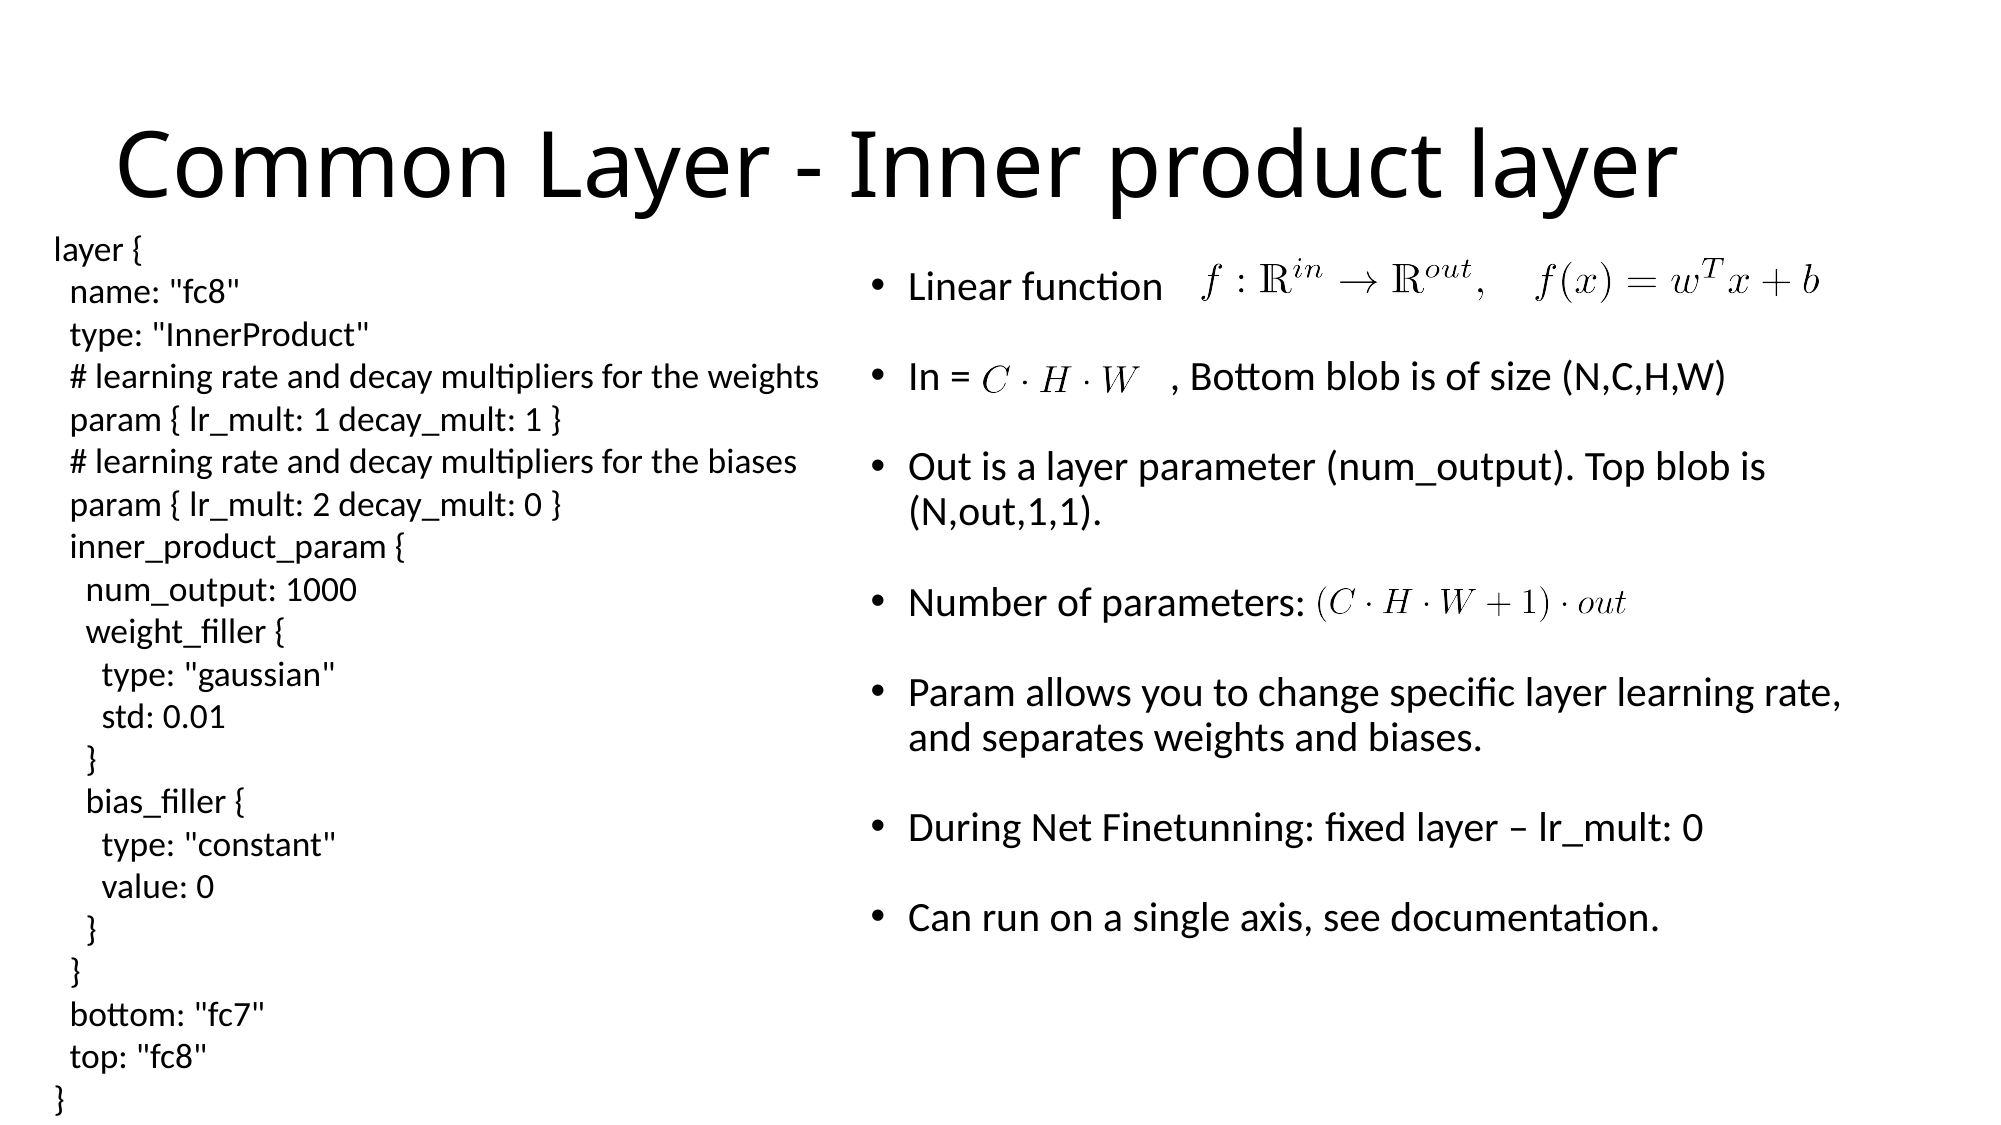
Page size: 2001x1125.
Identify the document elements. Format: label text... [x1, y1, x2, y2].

picture [1201, 257, 1483, 301]
picture [1535, 257, 1819, 303]
picture [1318, 586, 1626, 622]
picture [983, 365, 1140, 393]
text_box layer { name: "fc8" type: "InnerProduct" # learning rate and decay multipliers for the weights param { lr_mult: 1 decay_mult: 1 } # learning rate and decay multipliers for the biases param { lr_mult: 2 decay_mult: 0 } inner_product_param { num_output: 1000 weight_filler { type: "gaussian" std: 0.01 } bias_filler { type: "constant" value: 0 } } bottom: "fc7" top: "fc8" } [38, 218, 1185, 1125]
list Linear function In = , Bottom blob is of size (N,C,H,W) Out is a layer parameter (num_output). Top blob is (N,out,1,1). Number of parameters: Param allows you to change specific layer learning rate, and separates weights and biases. During Net Finetunning: fixed layer – lr_mult: 0 Can run on a single axis, see documentation. [855, 249, 1900, 1065]
title Common Layer - Inner product layer [99, 45, 1900, 233]
